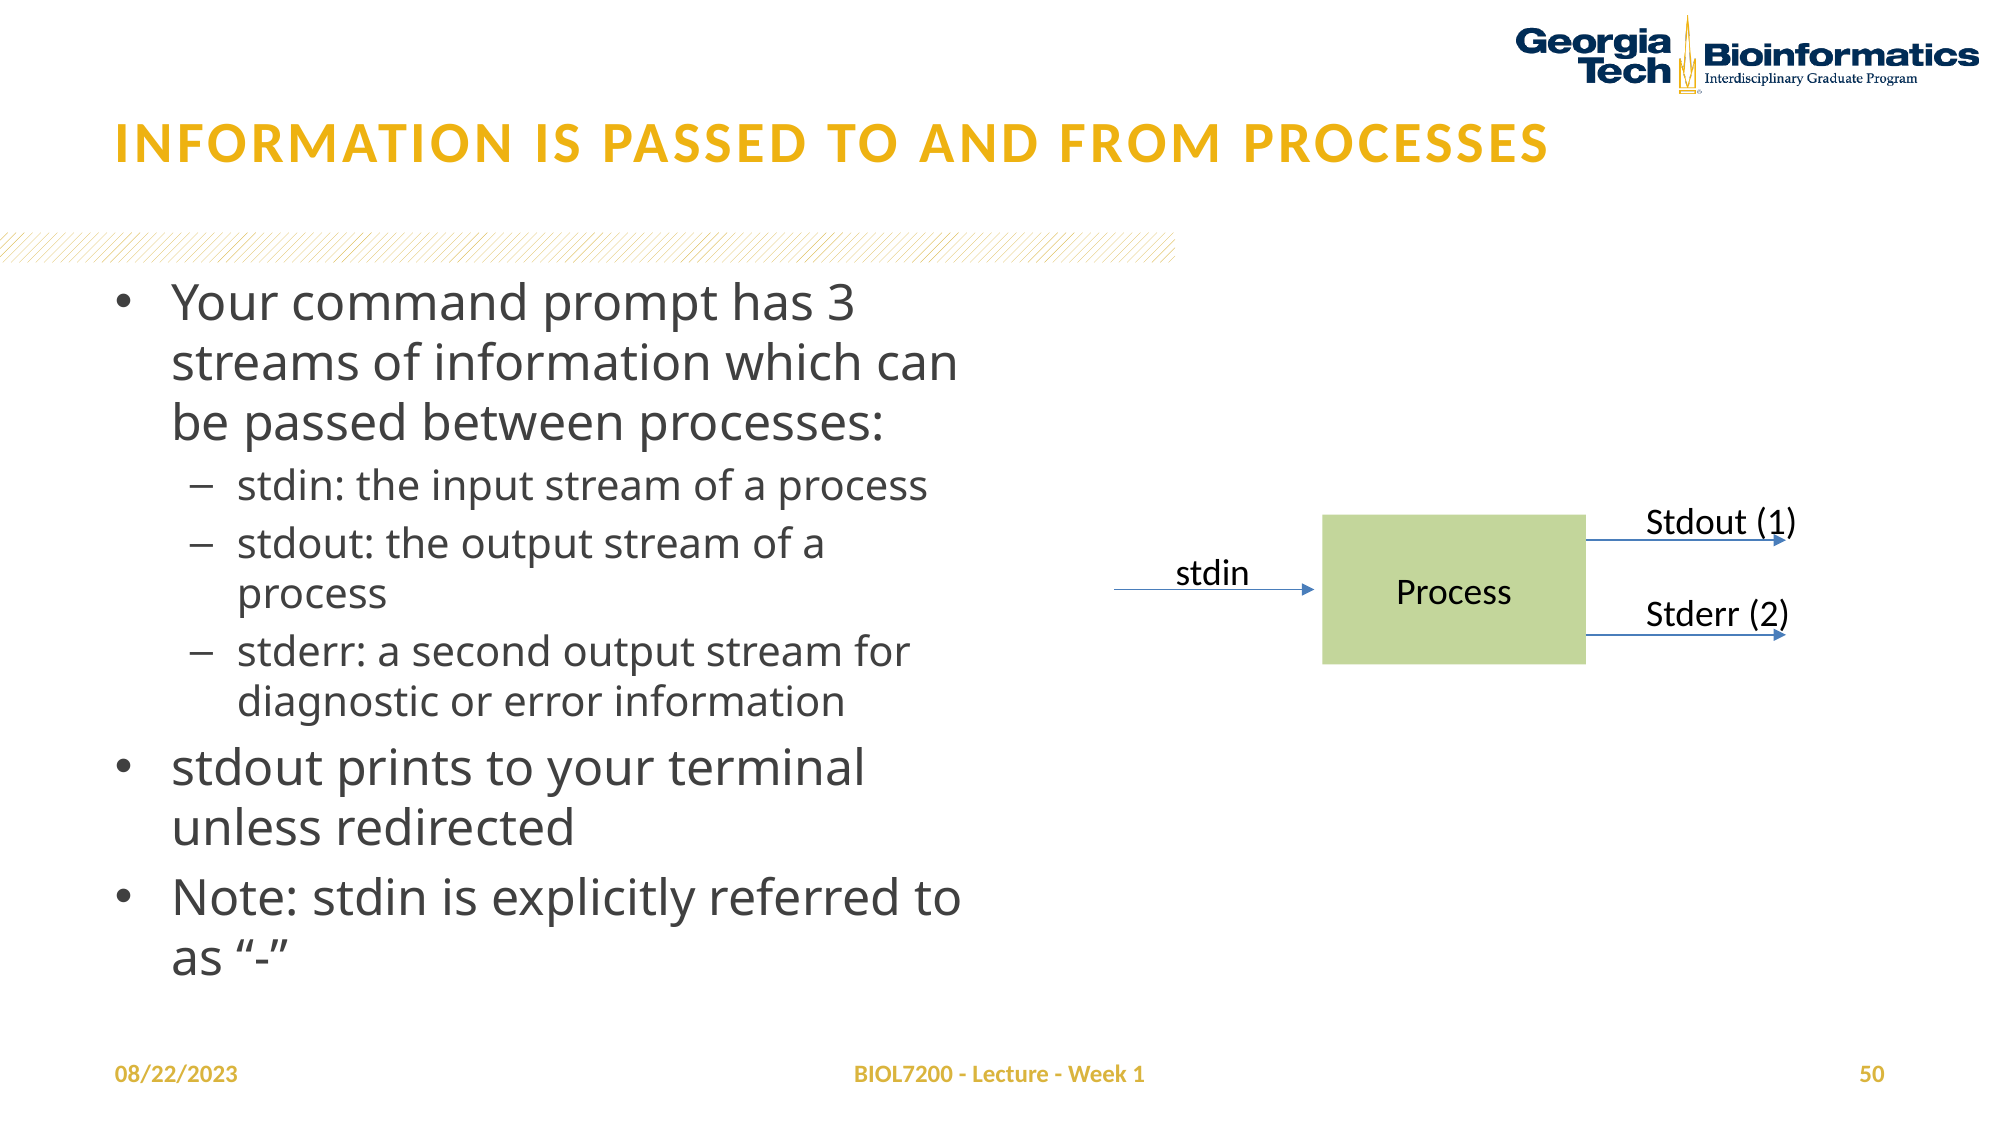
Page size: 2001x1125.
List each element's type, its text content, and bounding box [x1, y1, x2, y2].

slide_number 50 [1433, 1042, 1900, 1103]
title Information is passed to and from processes [99, 45, 1900, 233]
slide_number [99, 1042, 567, 1103]
list Your command prompt has 3 streams of information which can be passed between processes: stdin: the input stream of a process stdout: the output stream of a process stderr: a second output stream for diagnostic or error information stdout prints to your terminal unless redirected Note: stdin is explicitly referred to as “-” [99, 262, 985, 1005]
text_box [1114, 489, 1814, 666]
picture [1516, 15, 1979, 94]
footer BIOL7200 - Lecture - Week 1 [683, 1042, 1317, 1103]
